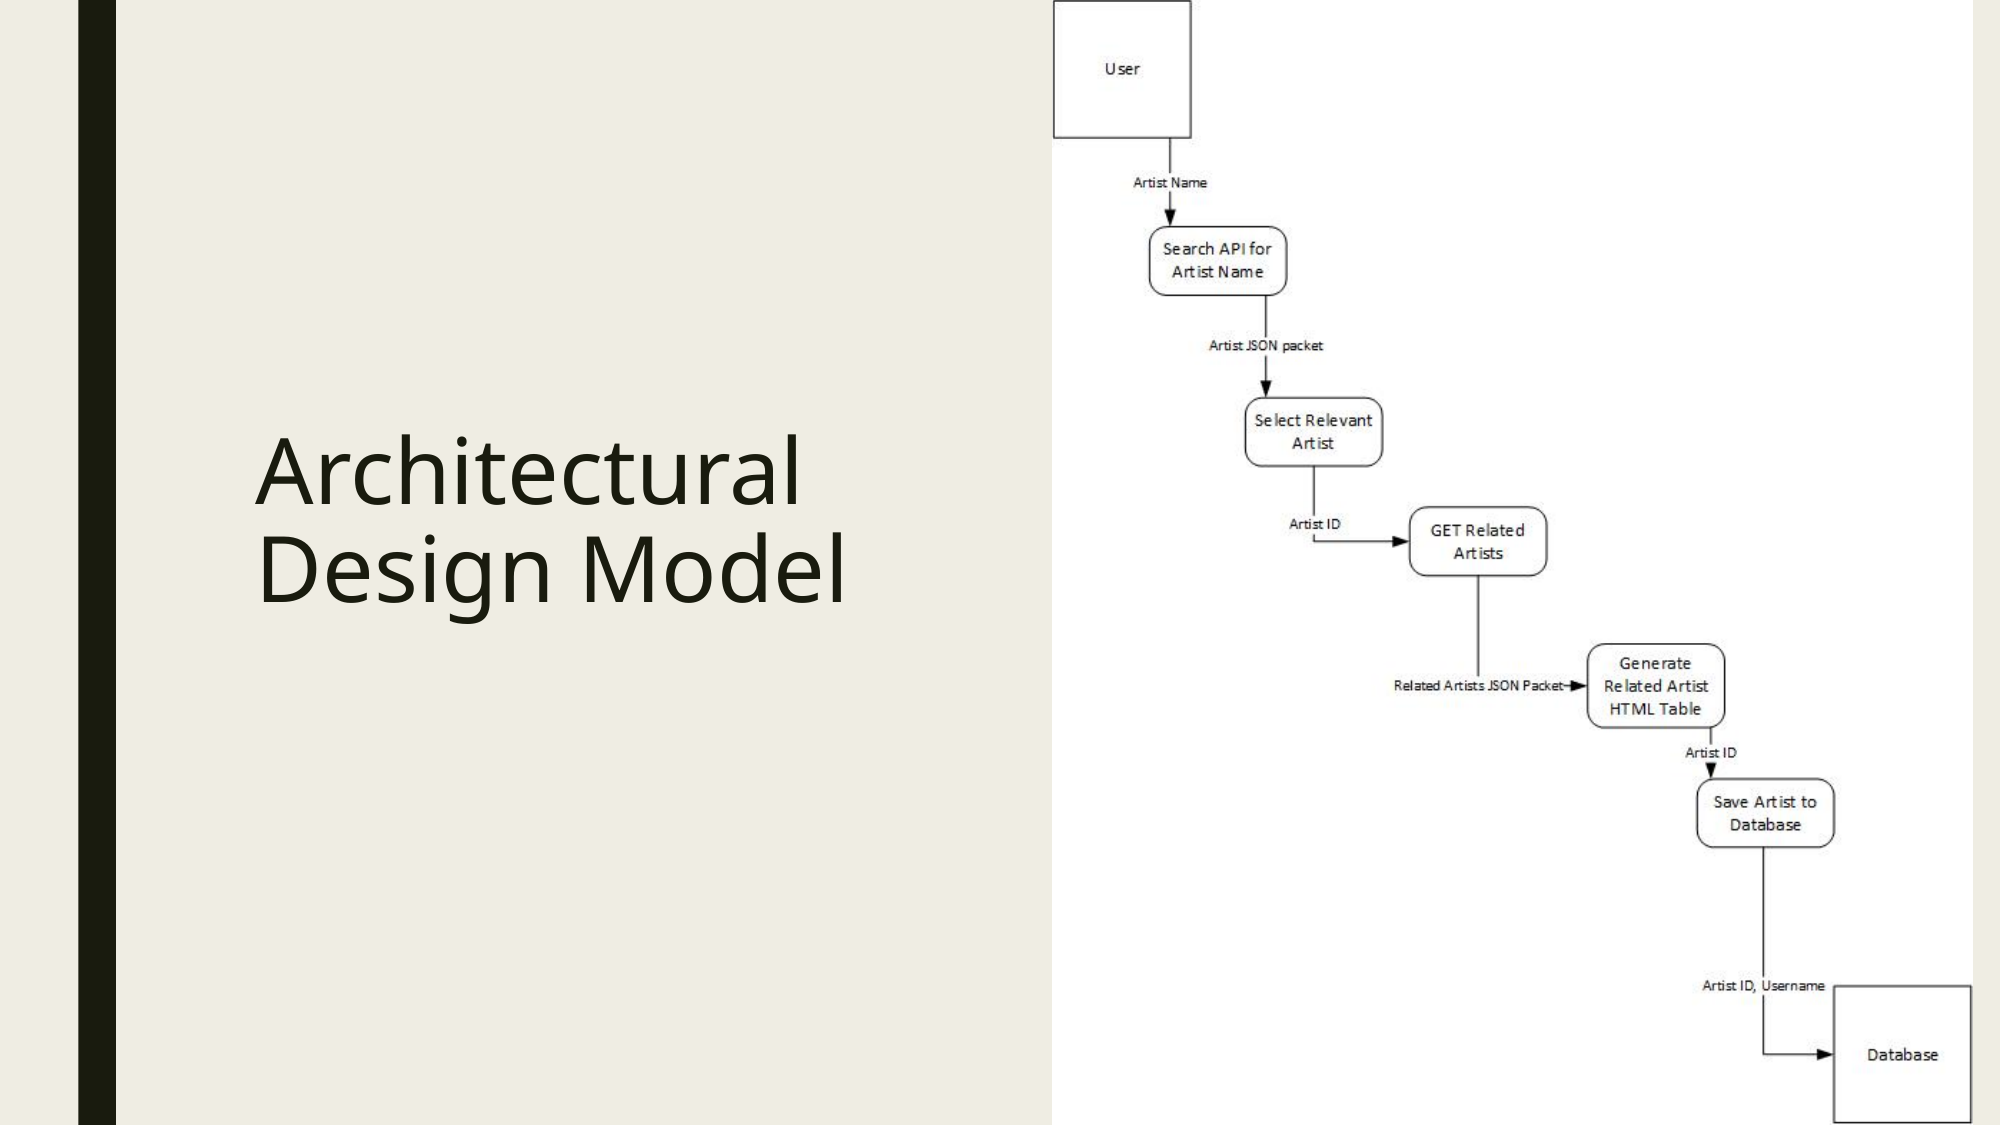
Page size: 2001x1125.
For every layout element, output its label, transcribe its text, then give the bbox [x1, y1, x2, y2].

picture [1052, 0, 1973, 1125]
title Architectural Design Model [240, 418, 1052, 663]
